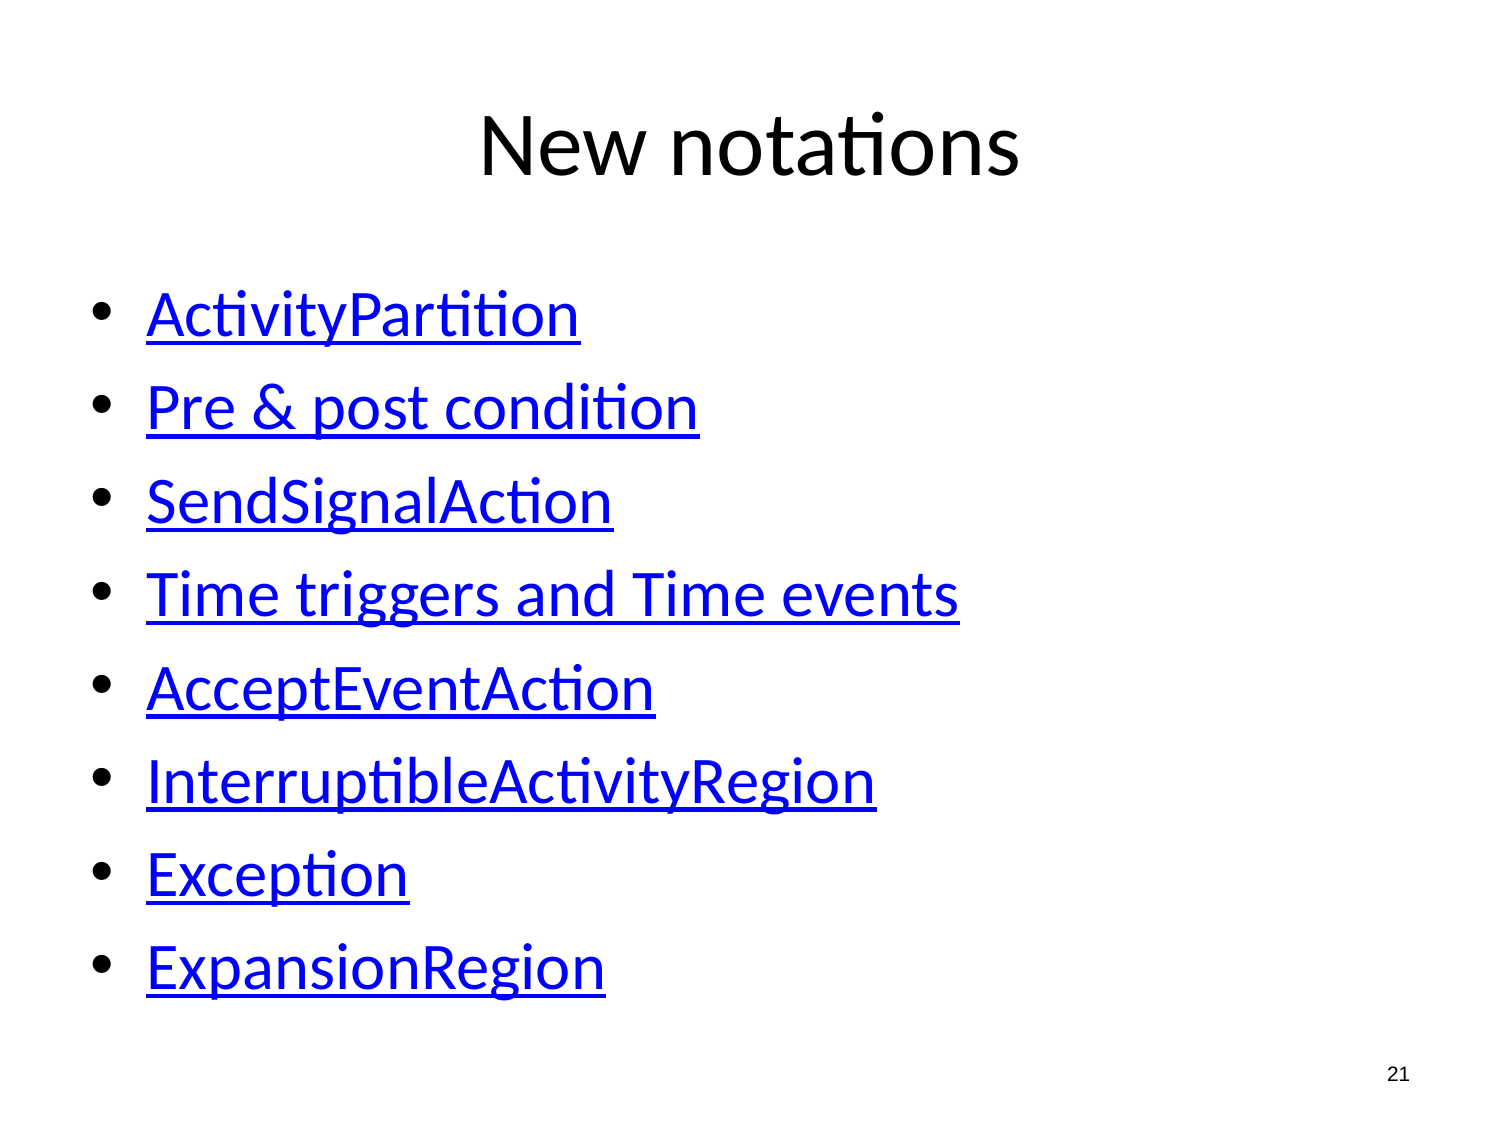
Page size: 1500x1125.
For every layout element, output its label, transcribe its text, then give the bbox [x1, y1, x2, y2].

list ActivityPartition Pre & post condition SendSignalAction Time triggers and Time events AcceptEventAction InterruptibleActivityRegion Exception ExpansionRegion [74, 262, 1426, 1006]
title New notations [74, 44, 1426, 233]
slide_number 21 [1074, 1042, 1425, 1103]
